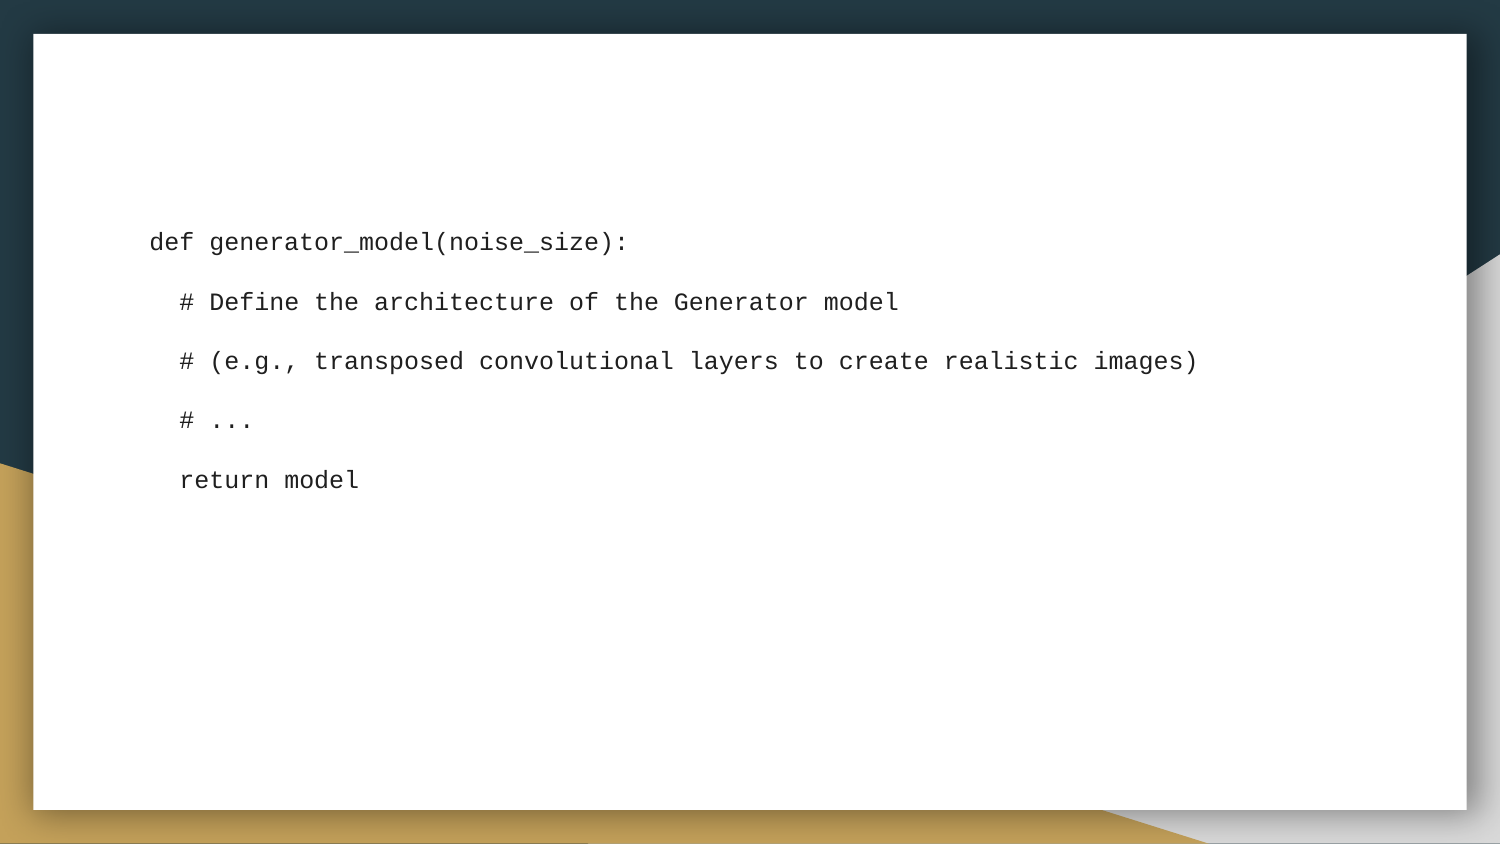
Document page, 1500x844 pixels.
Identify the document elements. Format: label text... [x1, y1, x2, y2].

list def generator_model(noise_size): # Define the architecture of the Generator model # (e.g., transposed convolutional layers to create realistic images) # ... return model [134, 206, 1366, 608]
